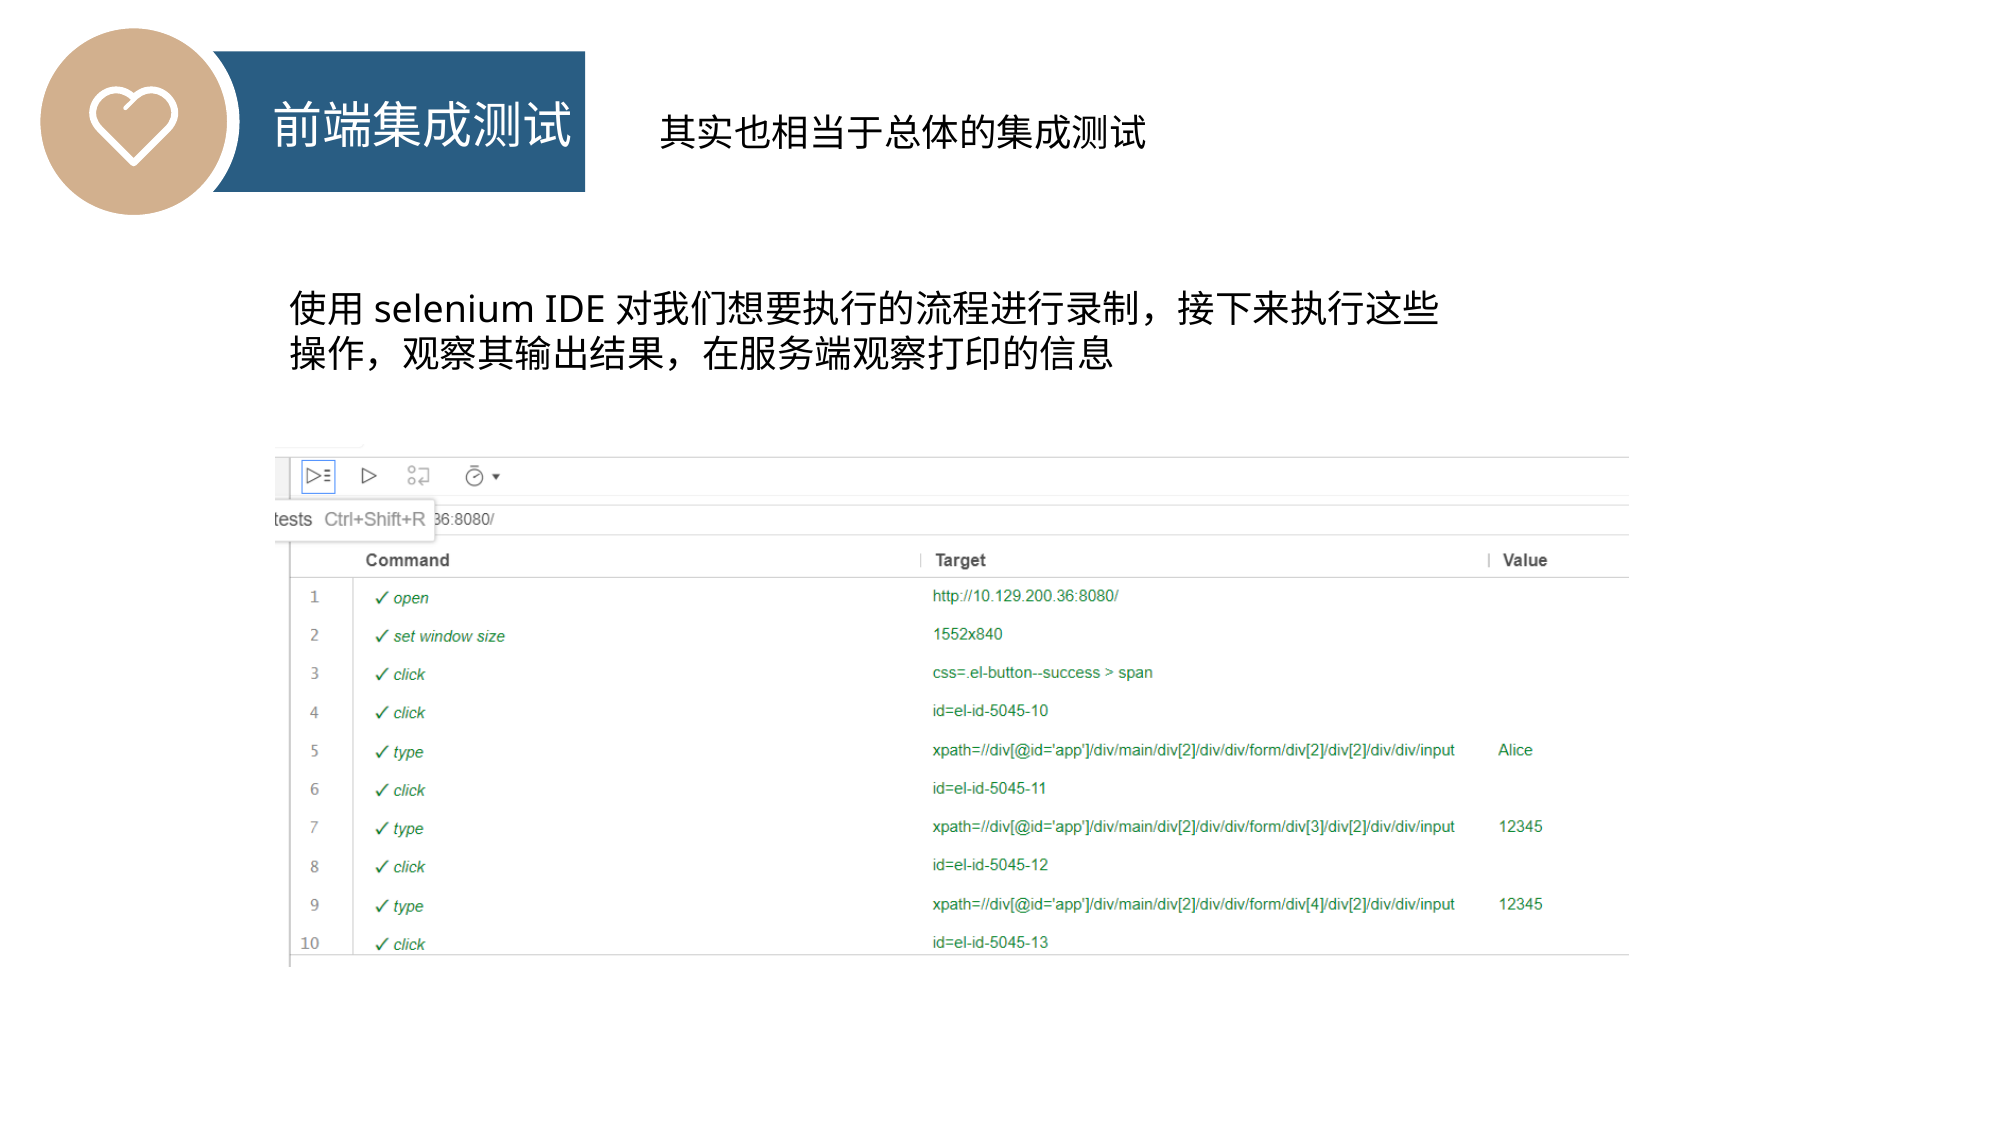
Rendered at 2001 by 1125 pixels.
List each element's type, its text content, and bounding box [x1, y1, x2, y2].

picture [274, 444, 1629, 967]
text_box [206, 50, 586, 193]
text_box [89, 86, 179, 167]
text_box 使用selenium IDE对我们想要执行的流程进行录制，接下来执行这些操作，观察其输出结果，在服务端观察打印的信息 [274, 277, 1470, 383]
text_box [257, 86, 978, 238]
text_box [33, 21, 235, 223]
text_box 其实也相当于总体的集成测试 [978, 101, 1279, 161]
